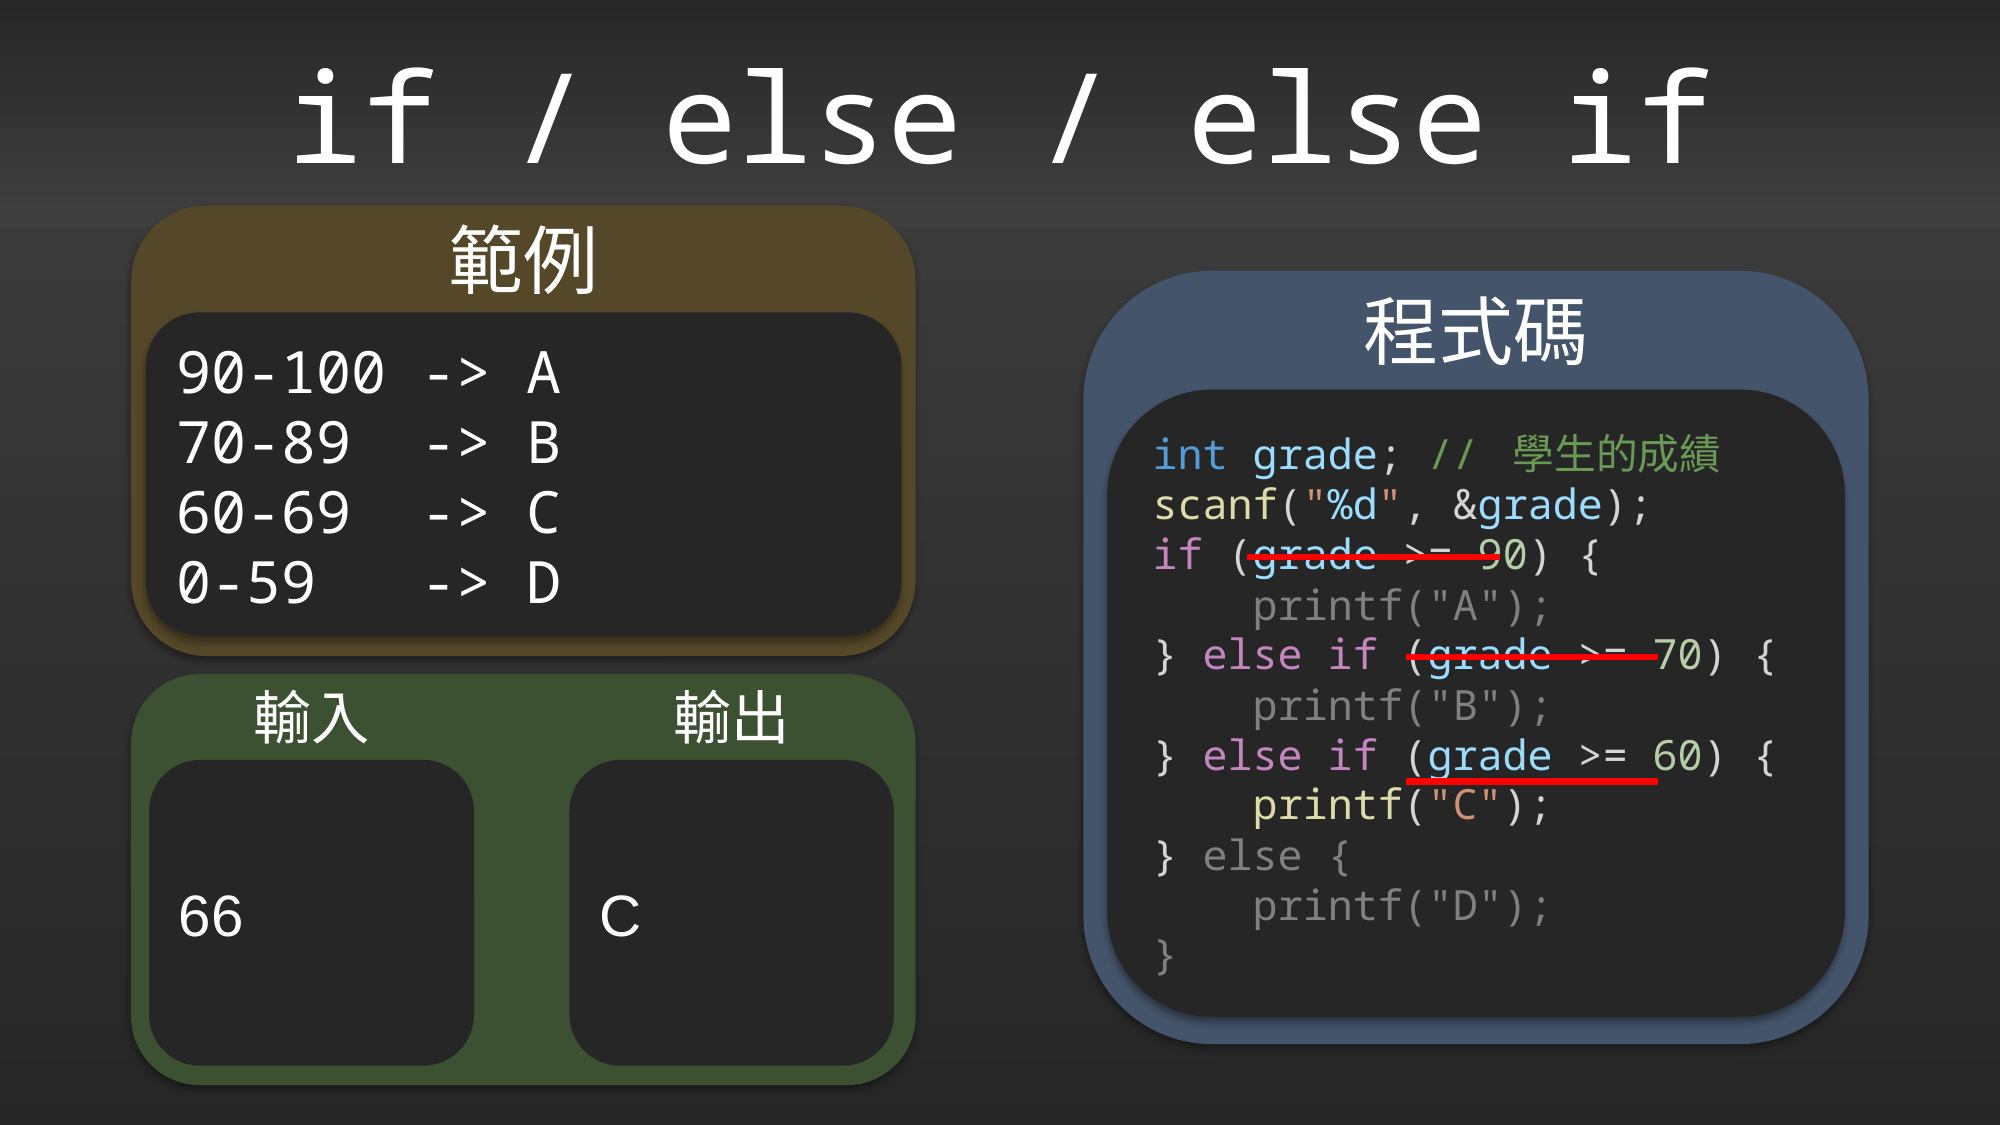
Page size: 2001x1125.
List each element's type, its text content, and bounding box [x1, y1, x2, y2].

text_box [1083, 270, 1869, 1045]
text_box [130, 205, 916, 657]
text_box if / else / else if [0, 0, 2000, 229]
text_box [130, 673, 916, 1086]
